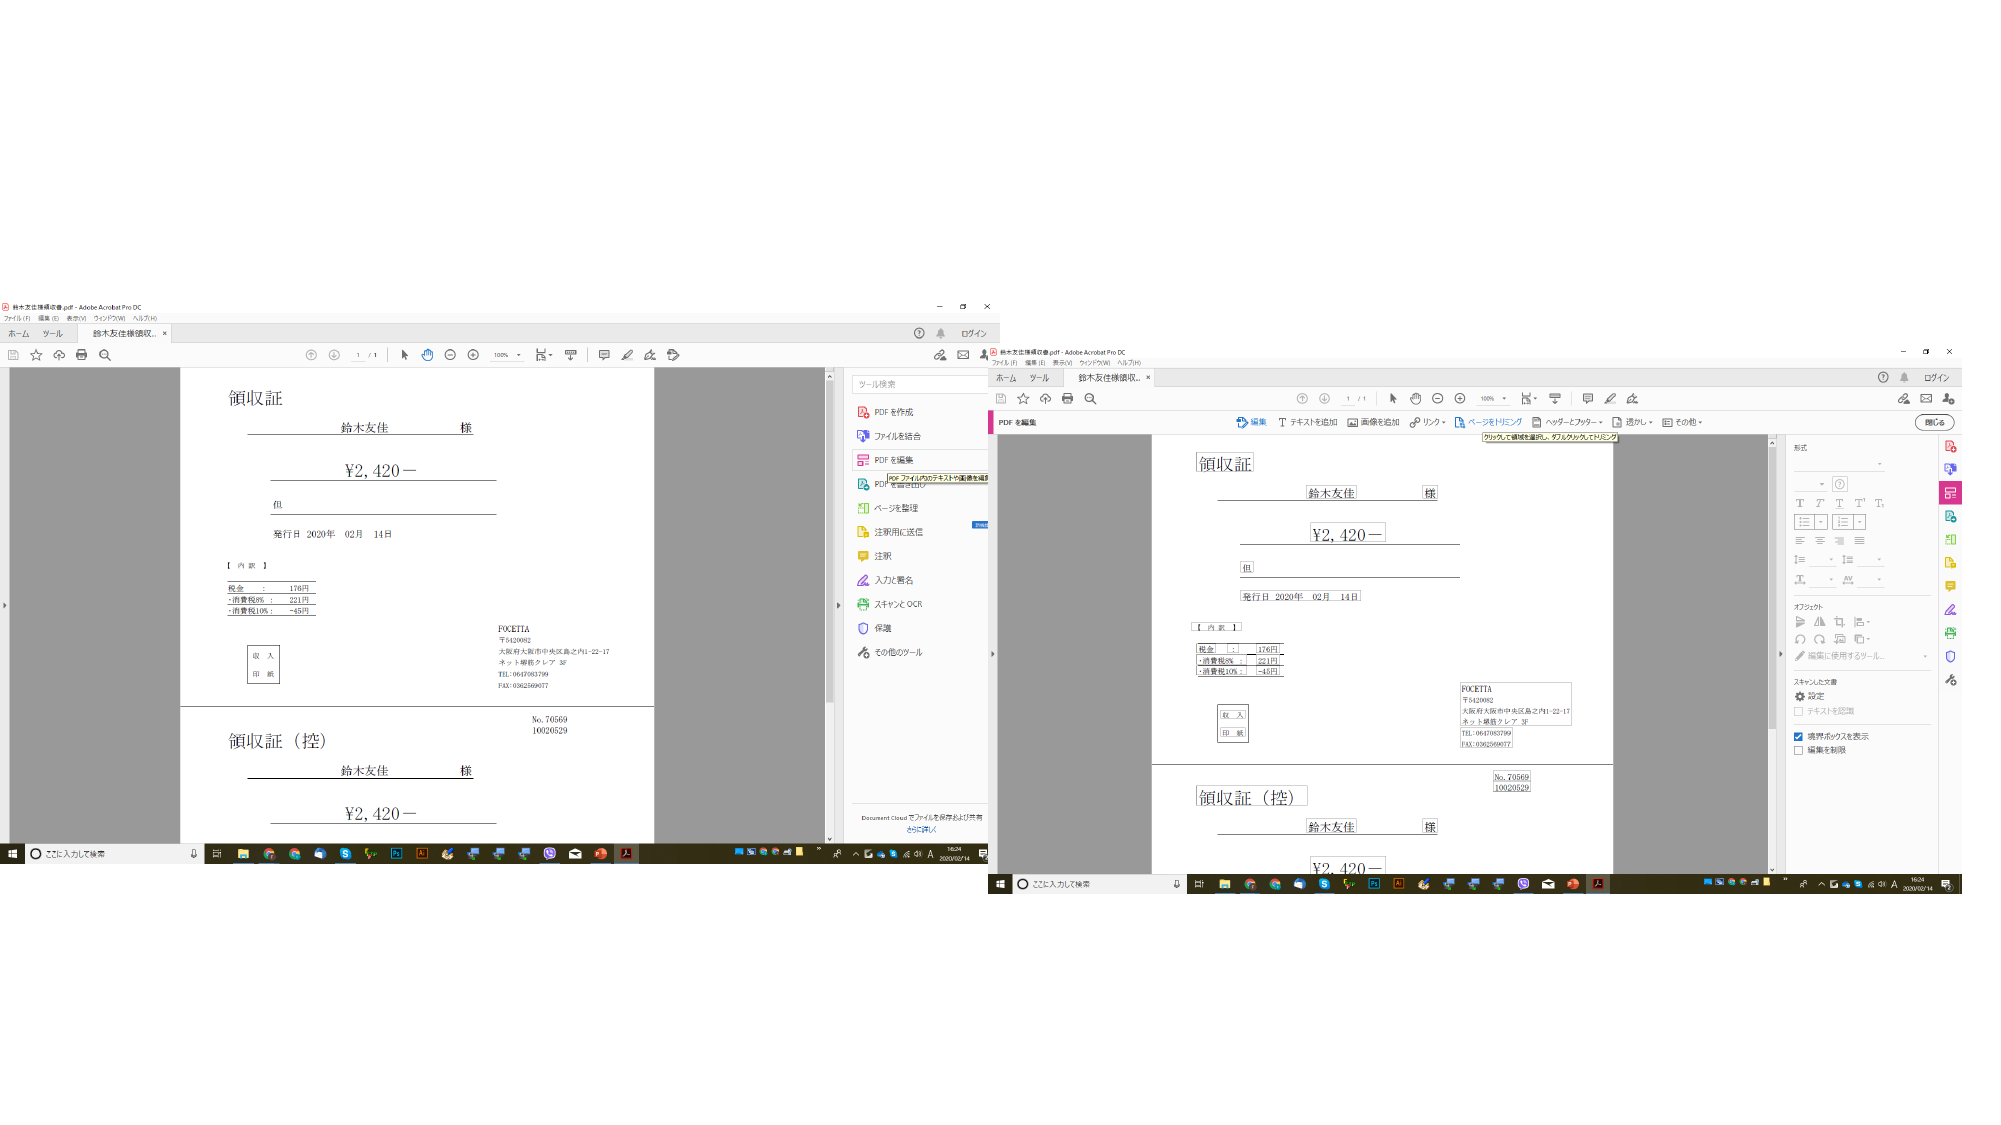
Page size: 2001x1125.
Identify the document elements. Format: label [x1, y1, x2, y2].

picture [0, 301, 1962, 894]
